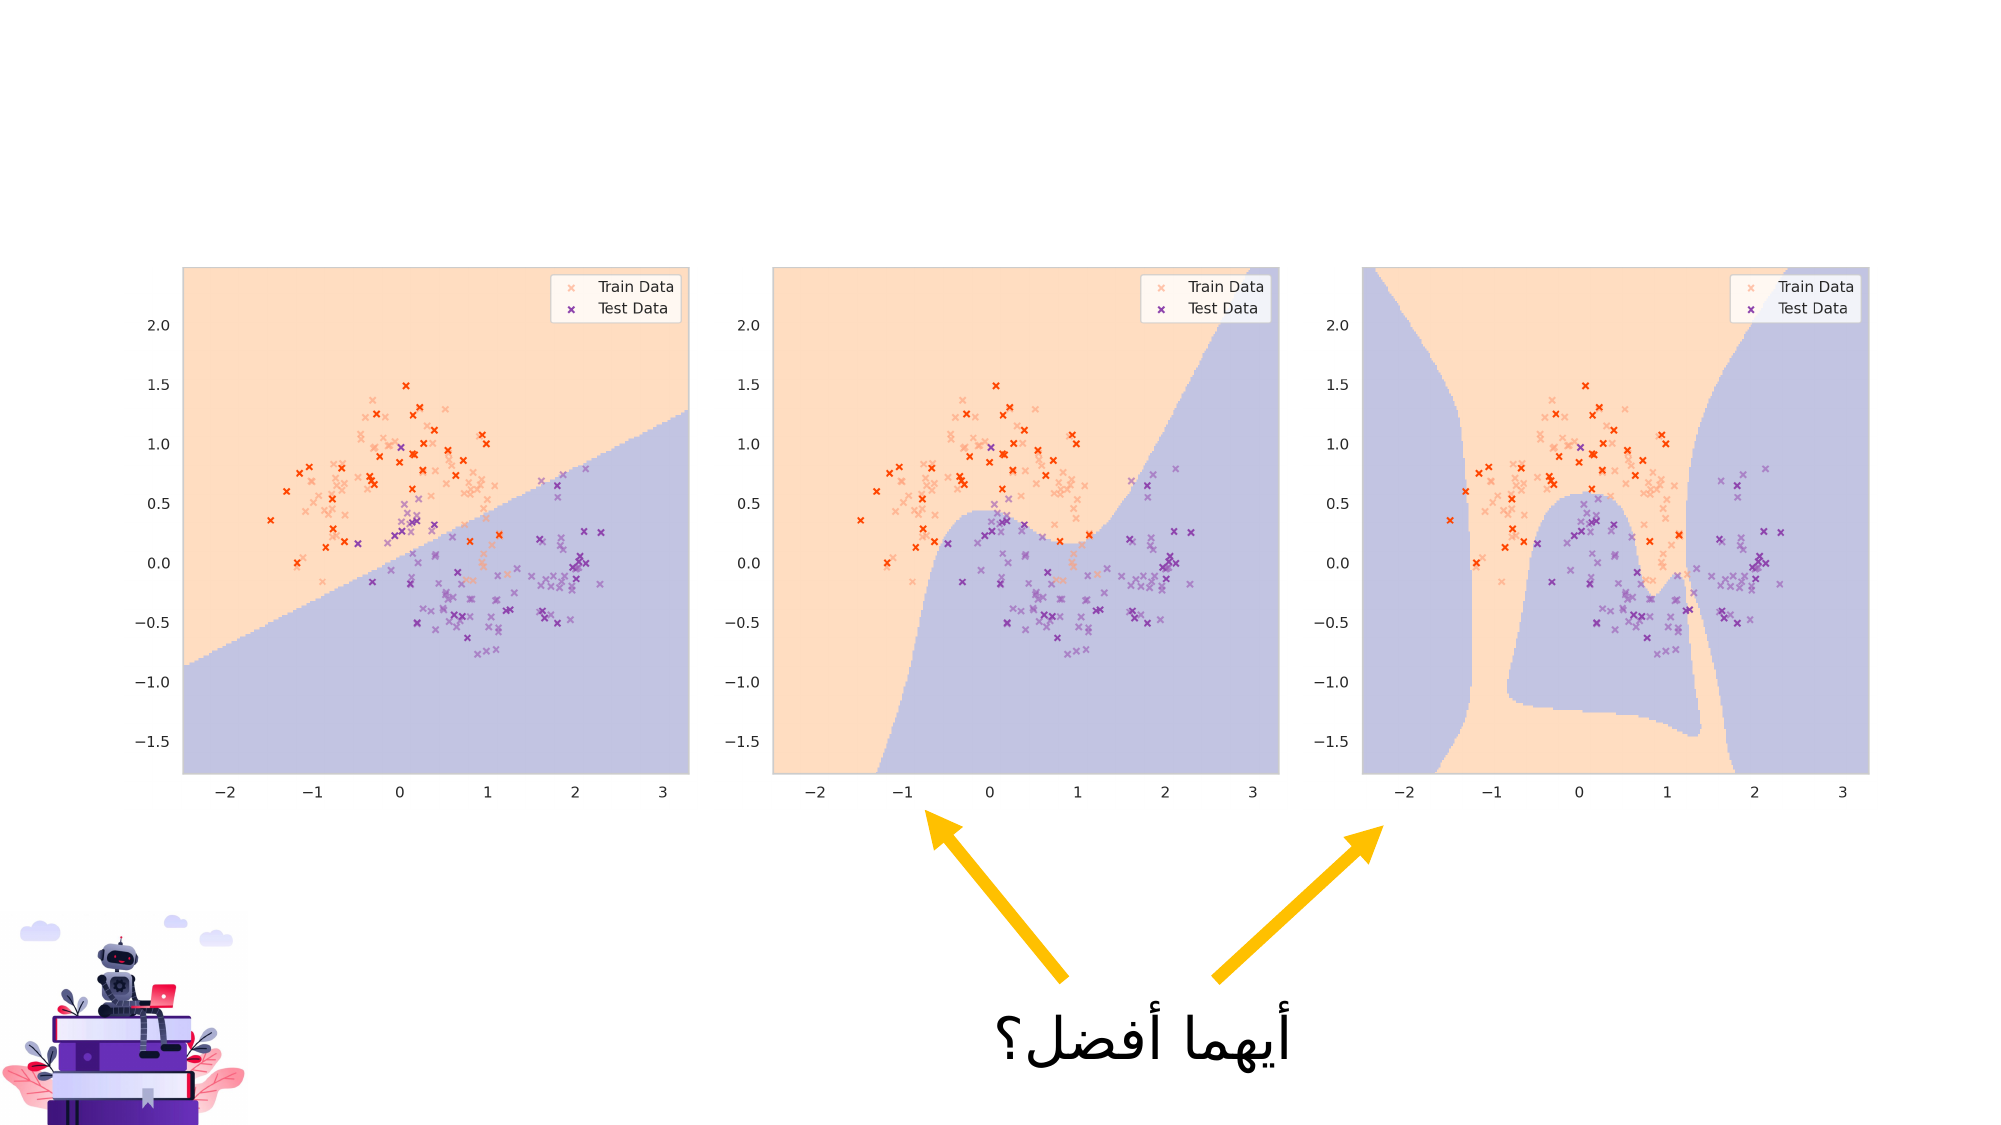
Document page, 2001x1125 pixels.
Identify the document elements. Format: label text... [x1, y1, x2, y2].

picture [1303, 267, 1878, 810]
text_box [924, 810, 1065, 981]
picture [713, 267, 1288, 810]
picture [123, 267, 698, 810]
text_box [1215, 825, 1384, 981]
picture [0, 909, 248, 1125]
text_box أيهما أفضل؟ [903, 993, 1384, 1079]
